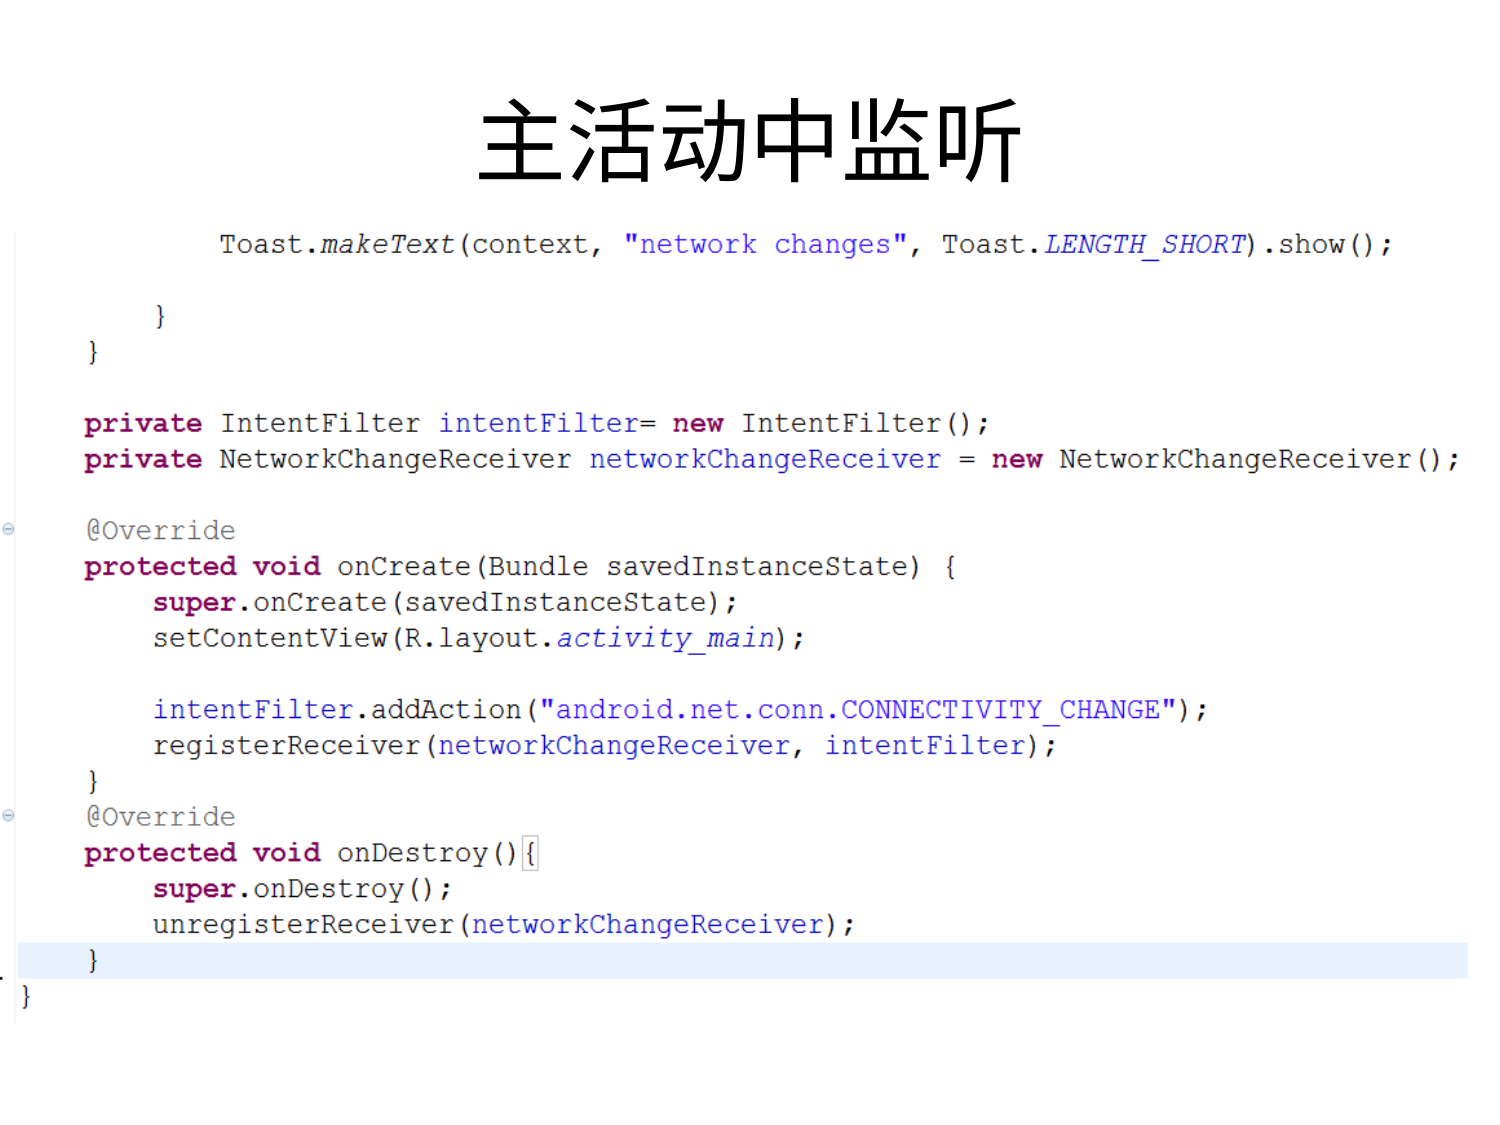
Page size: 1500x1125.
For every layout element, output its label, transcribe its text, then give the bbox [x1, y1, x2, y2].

picture [0, 231, 1468, 1024]
title 主活动中监听 [75, 45, 1425, 230]
